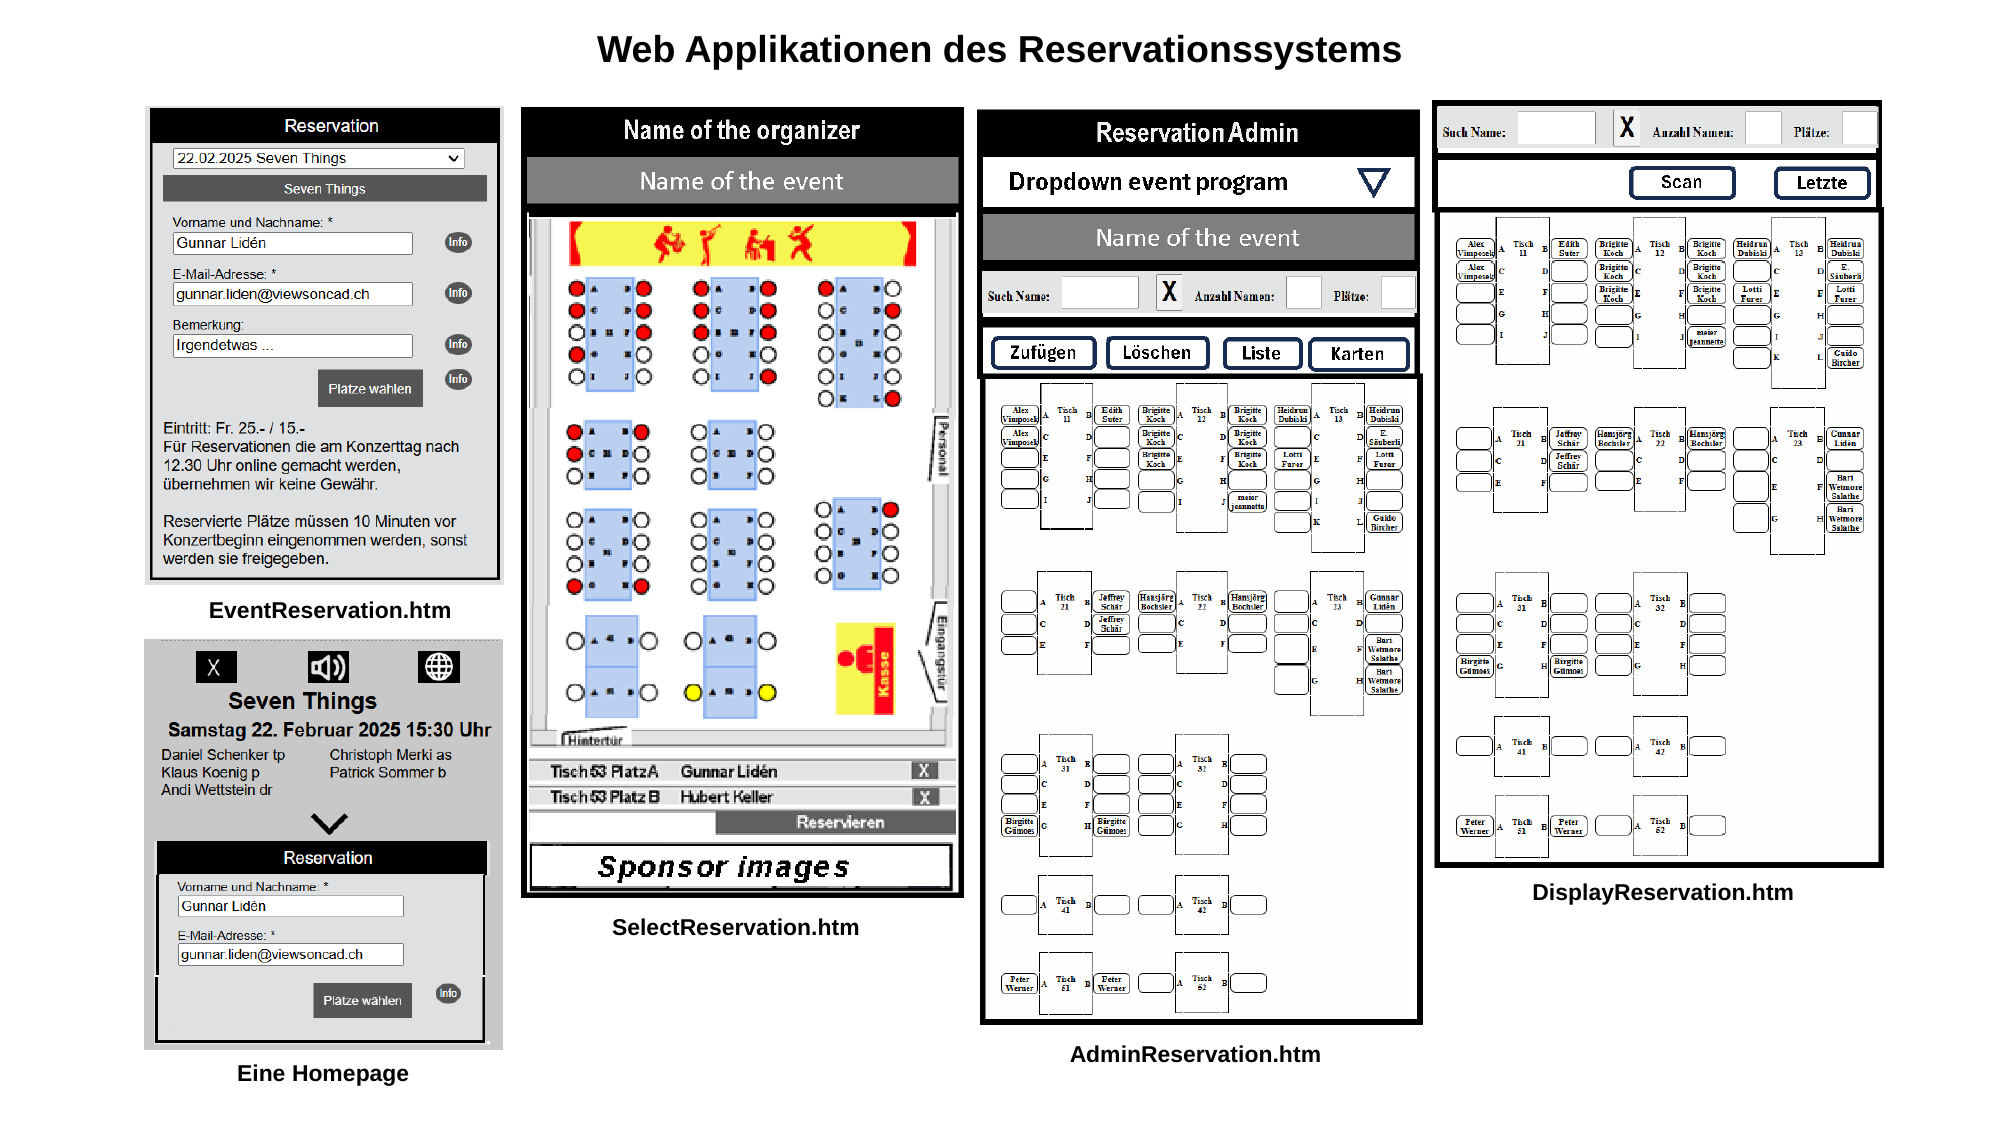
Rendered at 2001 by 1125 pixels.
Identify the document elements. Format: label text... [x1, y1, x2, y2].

picture [145, 106, 504, 585]
text_box DisplayReservation.htm [1506, 871, 1821, 913]
text_box EventReservation.htm [173, 587, 488, 631]
picture [144, 639, 503, 1050]
text_box Eine Homepage [166, 1050, 481, 1093]
picture [1429, 96, 1889, 871]
text_box AdminReservation.htm [1038, 1032, 1353, 1075]
text_box Web Applikationen des Reservationssystems [0, 17, 2000, 78]
text_box SelectReservation.htm [579, 904, 893, 948]
picture [520, 106, 968, 902]
picture [976, 105, 1424, 1026]
